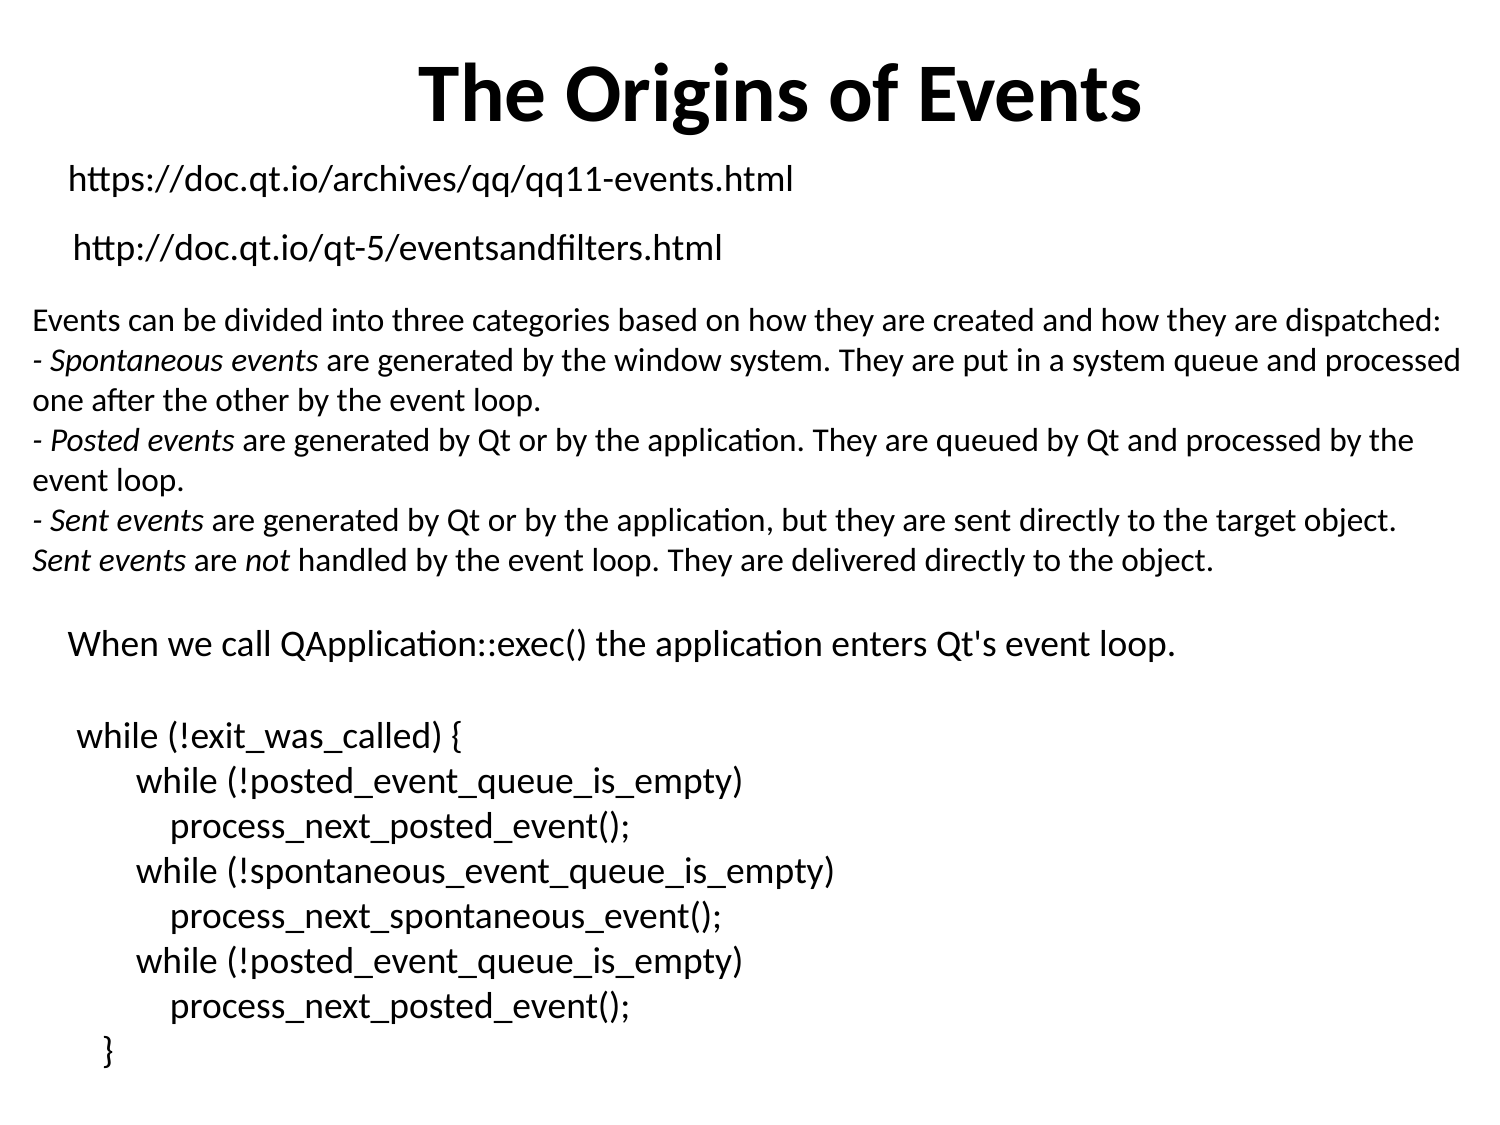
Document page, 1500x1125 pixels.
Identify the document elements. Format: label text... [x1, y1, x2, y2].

text_box The Origins of Events [404, 30, 1159, 146]
text_box When we call QApplication::exec() the application enters Qt's event loop. [53, 611, 1422, 672]
text_box http://doc.qt.io/qt-5/eventsandfilters.html [57, 215, 739, 275]
text_box while (!exit_was_called) { while (!posted_event_queue_is_empty) process_next_posted_event(); while (!spontaneous_event_queue_is_empty) process_next_spontaneous_event(); while (!posted_event_queue_is_empty) process_next_posted_event(); } [53, 704, 1400, 1079]
text_box https://doc.qt.io/archives/qq/qq11-events.html [53, 146, 1102, 207]
text_box Events can be divided into three categories based on how they are created and how they are dispatched: - Spontaneous events are generated by the window system. They are put in a system queue and processed one after the other by the event loop. - Posted events are generated by Qt or by the application. They are queued by Qt and processed by the event loop. - Sent events are generated by Qt or by the application, but they are sent directly to the target object. Sent events are not handled by the event loop. They are delivered directly to the object. [17, 290, 1483, 585]
